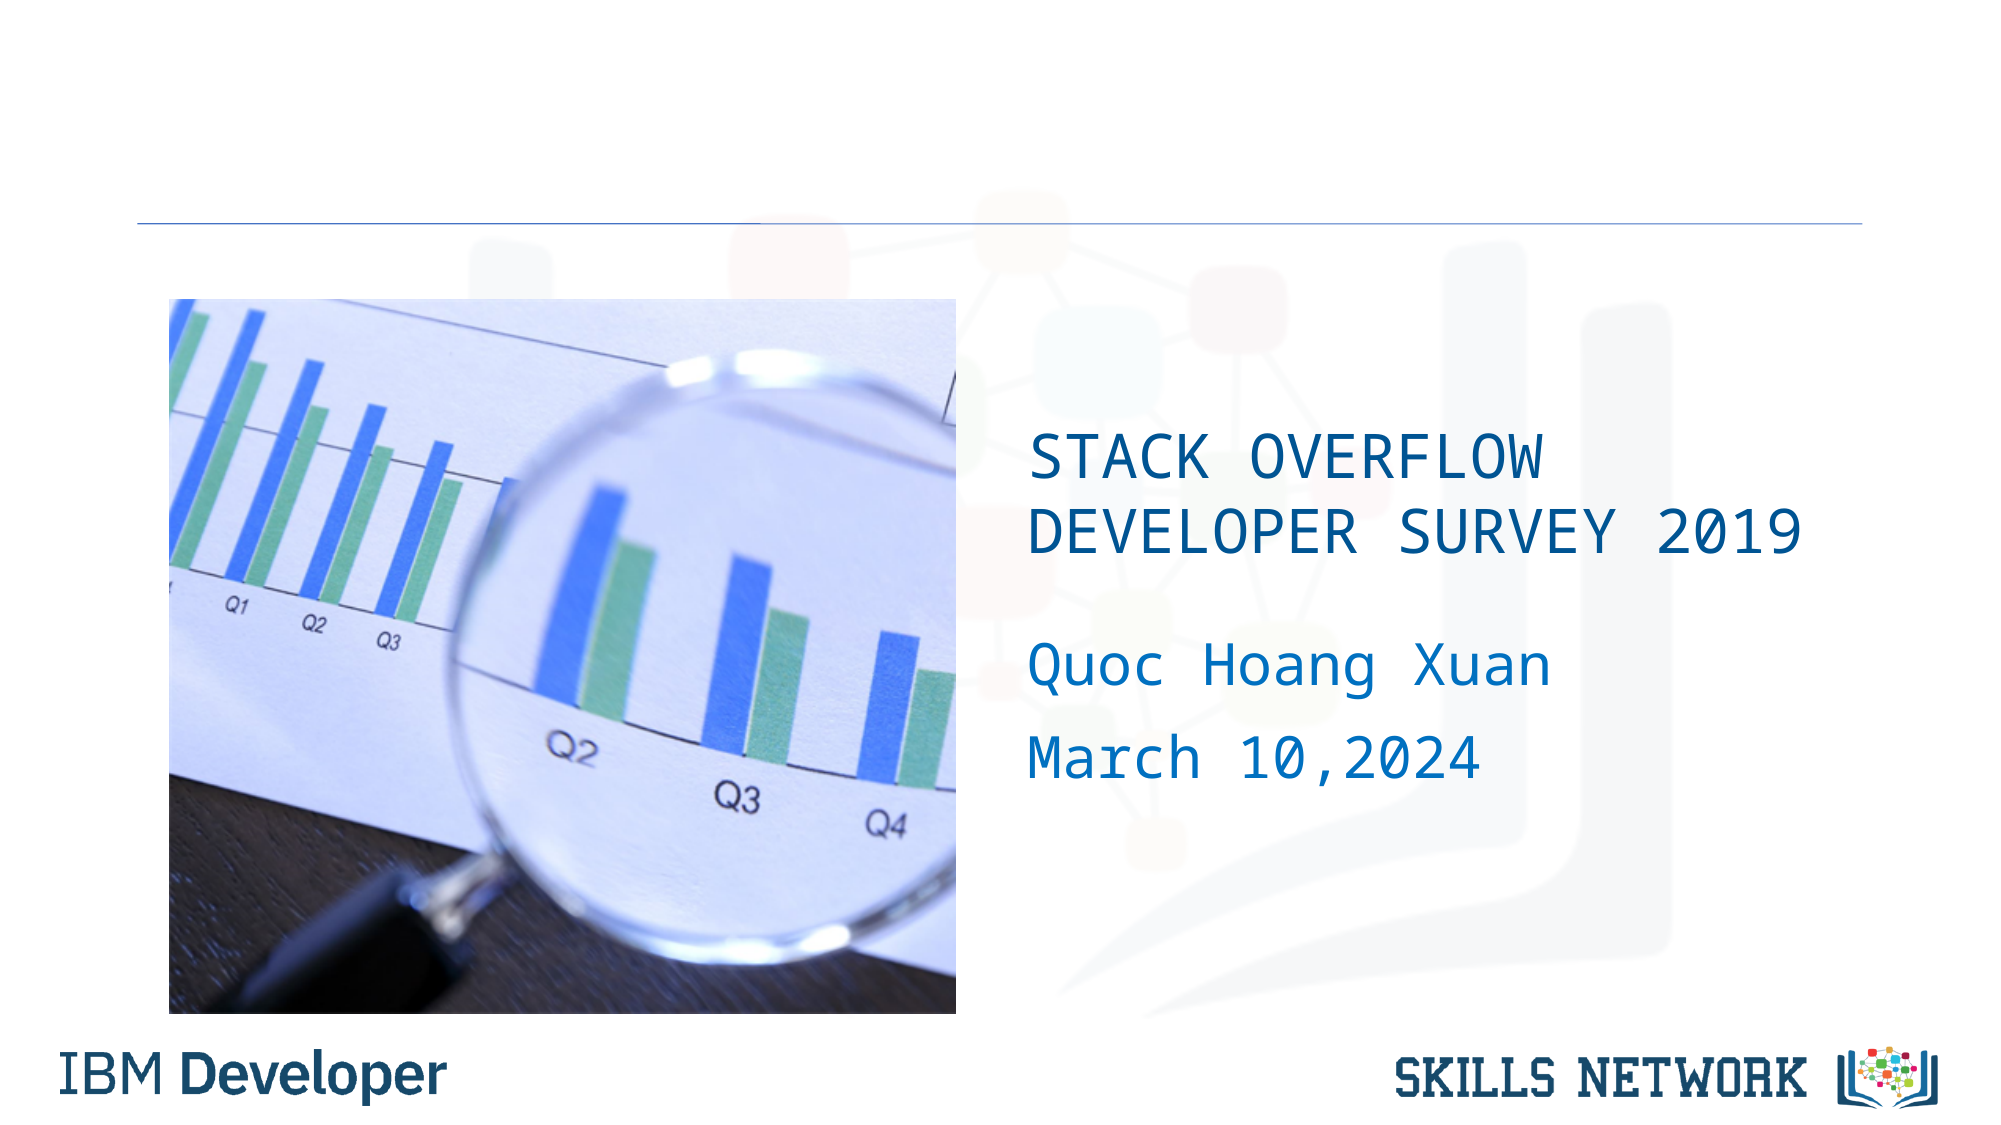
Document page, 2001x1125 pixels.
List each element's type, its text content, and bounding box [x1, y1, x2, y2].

picture [169, 299, 956, 1014]
list Quoc Hoang Xuan March 10,2024 [1012, 621, 1863, 1014]
picture [55, 1045, 459, 1108]
picture [1390, 1045, 1945, 1111]
title STACK OVERFLOW DEVELOPER SURVEY 2019 [1012, 384, 1863, 603]
